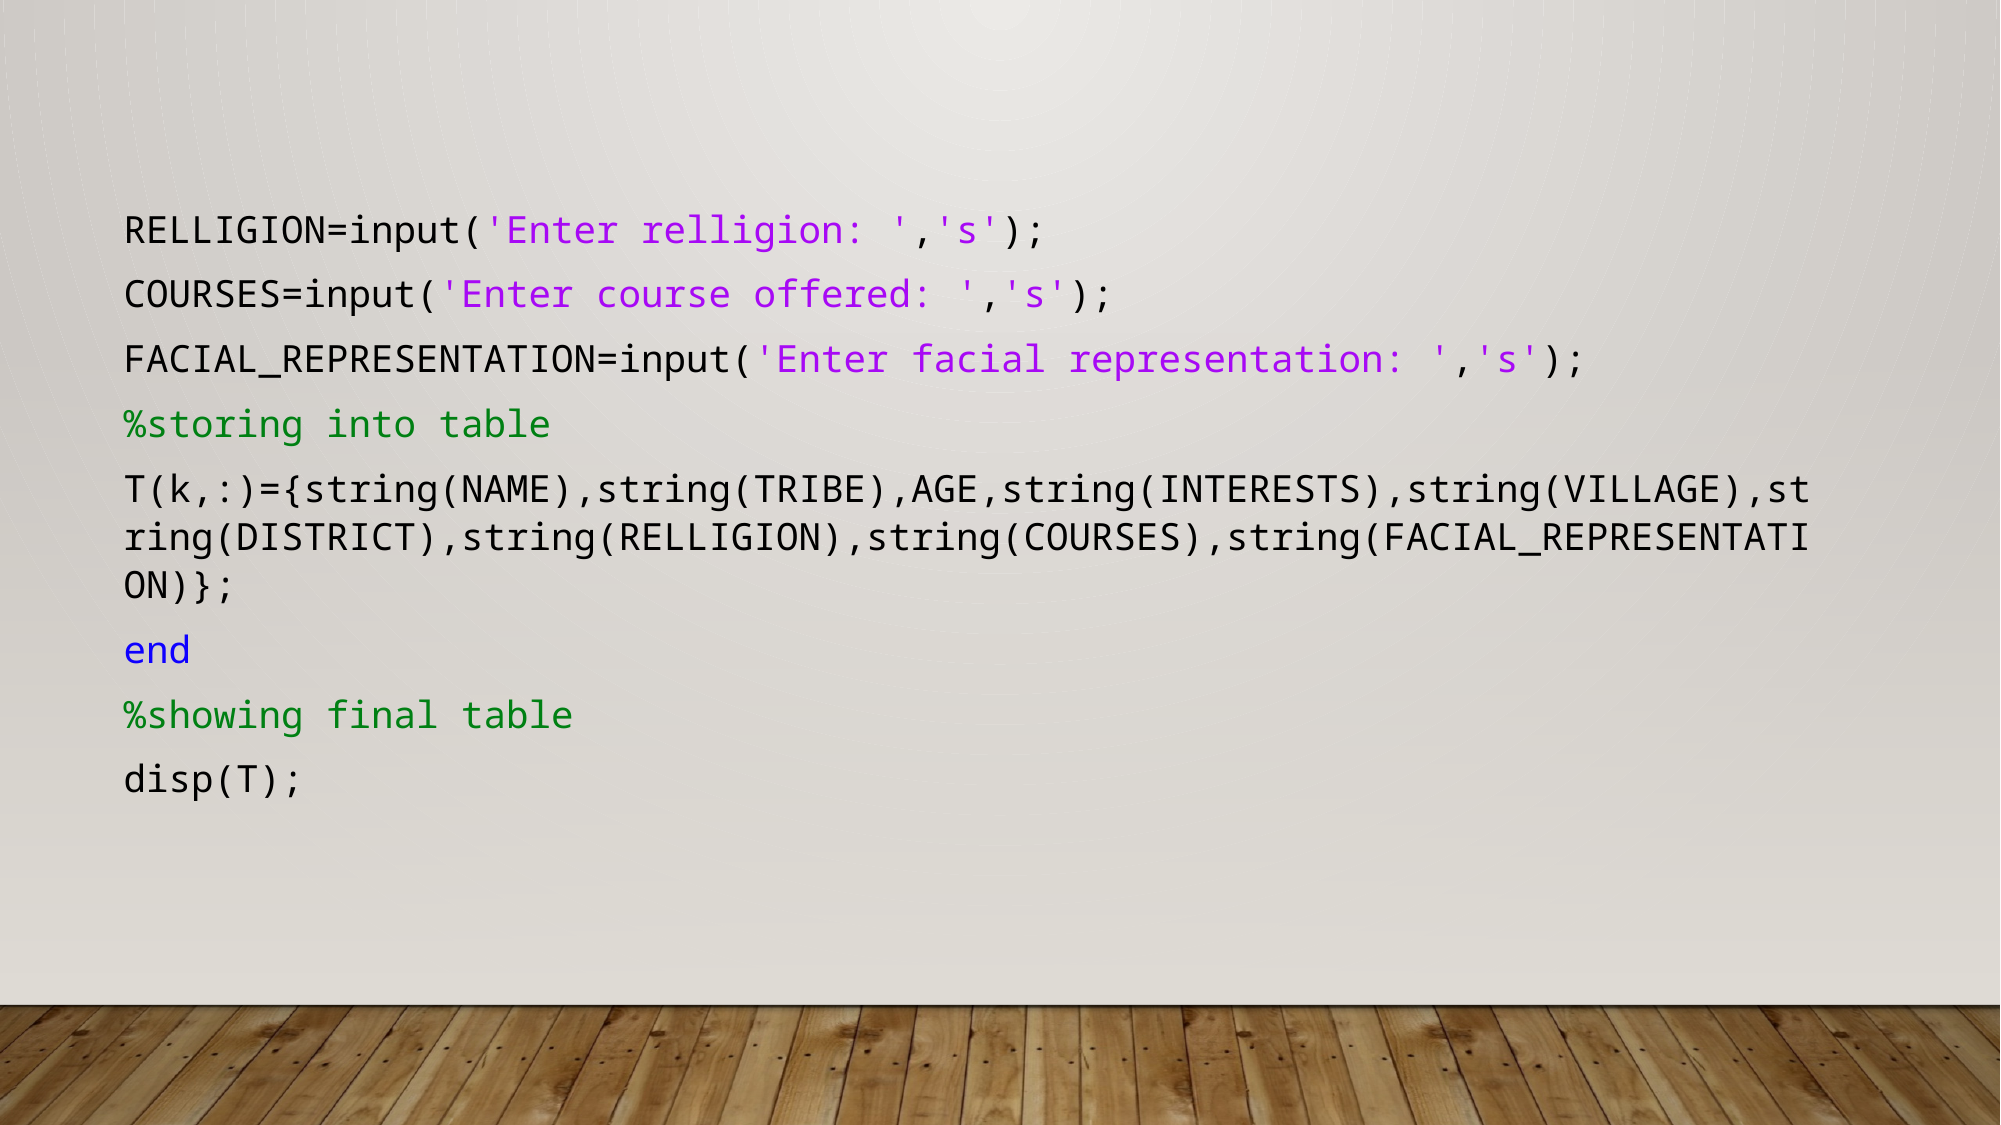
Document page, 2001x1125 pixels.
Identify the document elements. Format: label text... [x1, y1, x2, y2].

picture [0, 1005, 2000, 1125]
text_box RELLIGION=input('Enter relligion: ','s'); COURSES=input('Enter course offered: ','s'); FACIAL_REPRESENTATION=input('Enter facial representation: ','s'); %storing into table T(k,:)={string(NAME),string(TRIBE),AGE,string(INTERESTS),string(VILLAGE),string(DISTRICT),string(RELLIGION),string(COURSES),string(FACIAL_REPRESENTATION)}; end %showing final table disp(T); [108, 195, 1834, 975]
